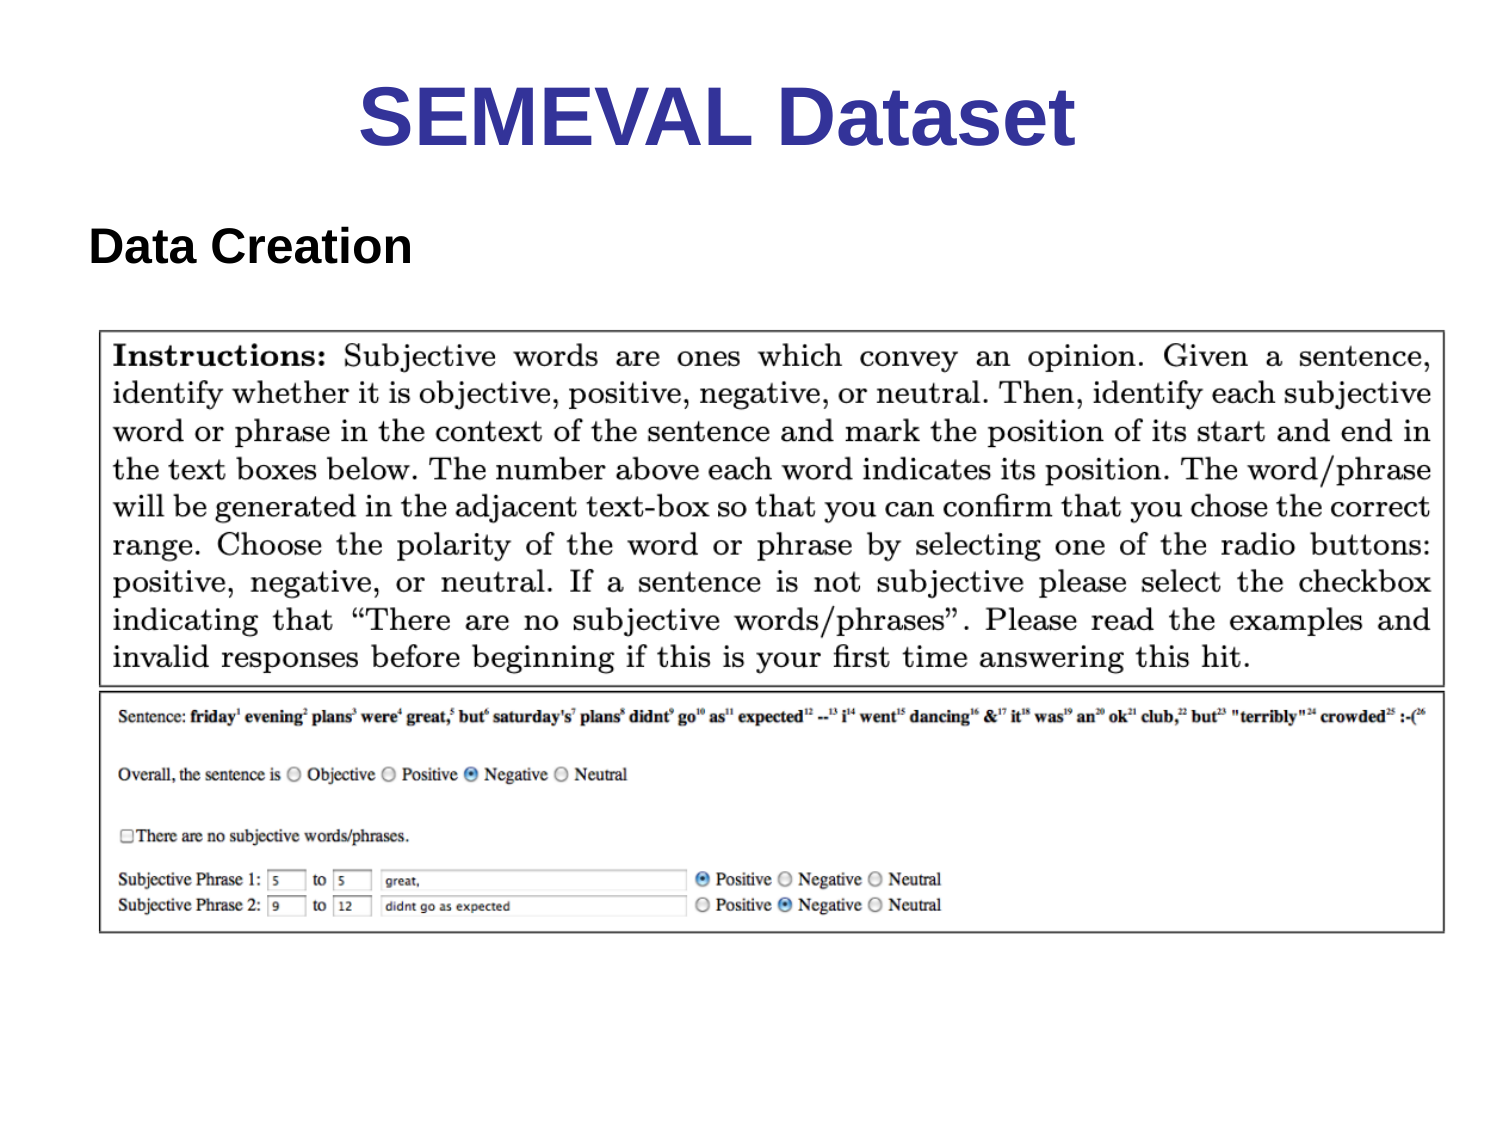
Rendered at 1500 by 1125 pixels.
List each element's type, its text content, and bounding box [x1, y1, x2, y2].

picture [49, 311, 1490, 949]
text_box [49, 172, 1447, 279]
title SEMEVAL Dataset [54, 18, 1405, 172]
list Data Creation . [73, 206, 1424, 310]
